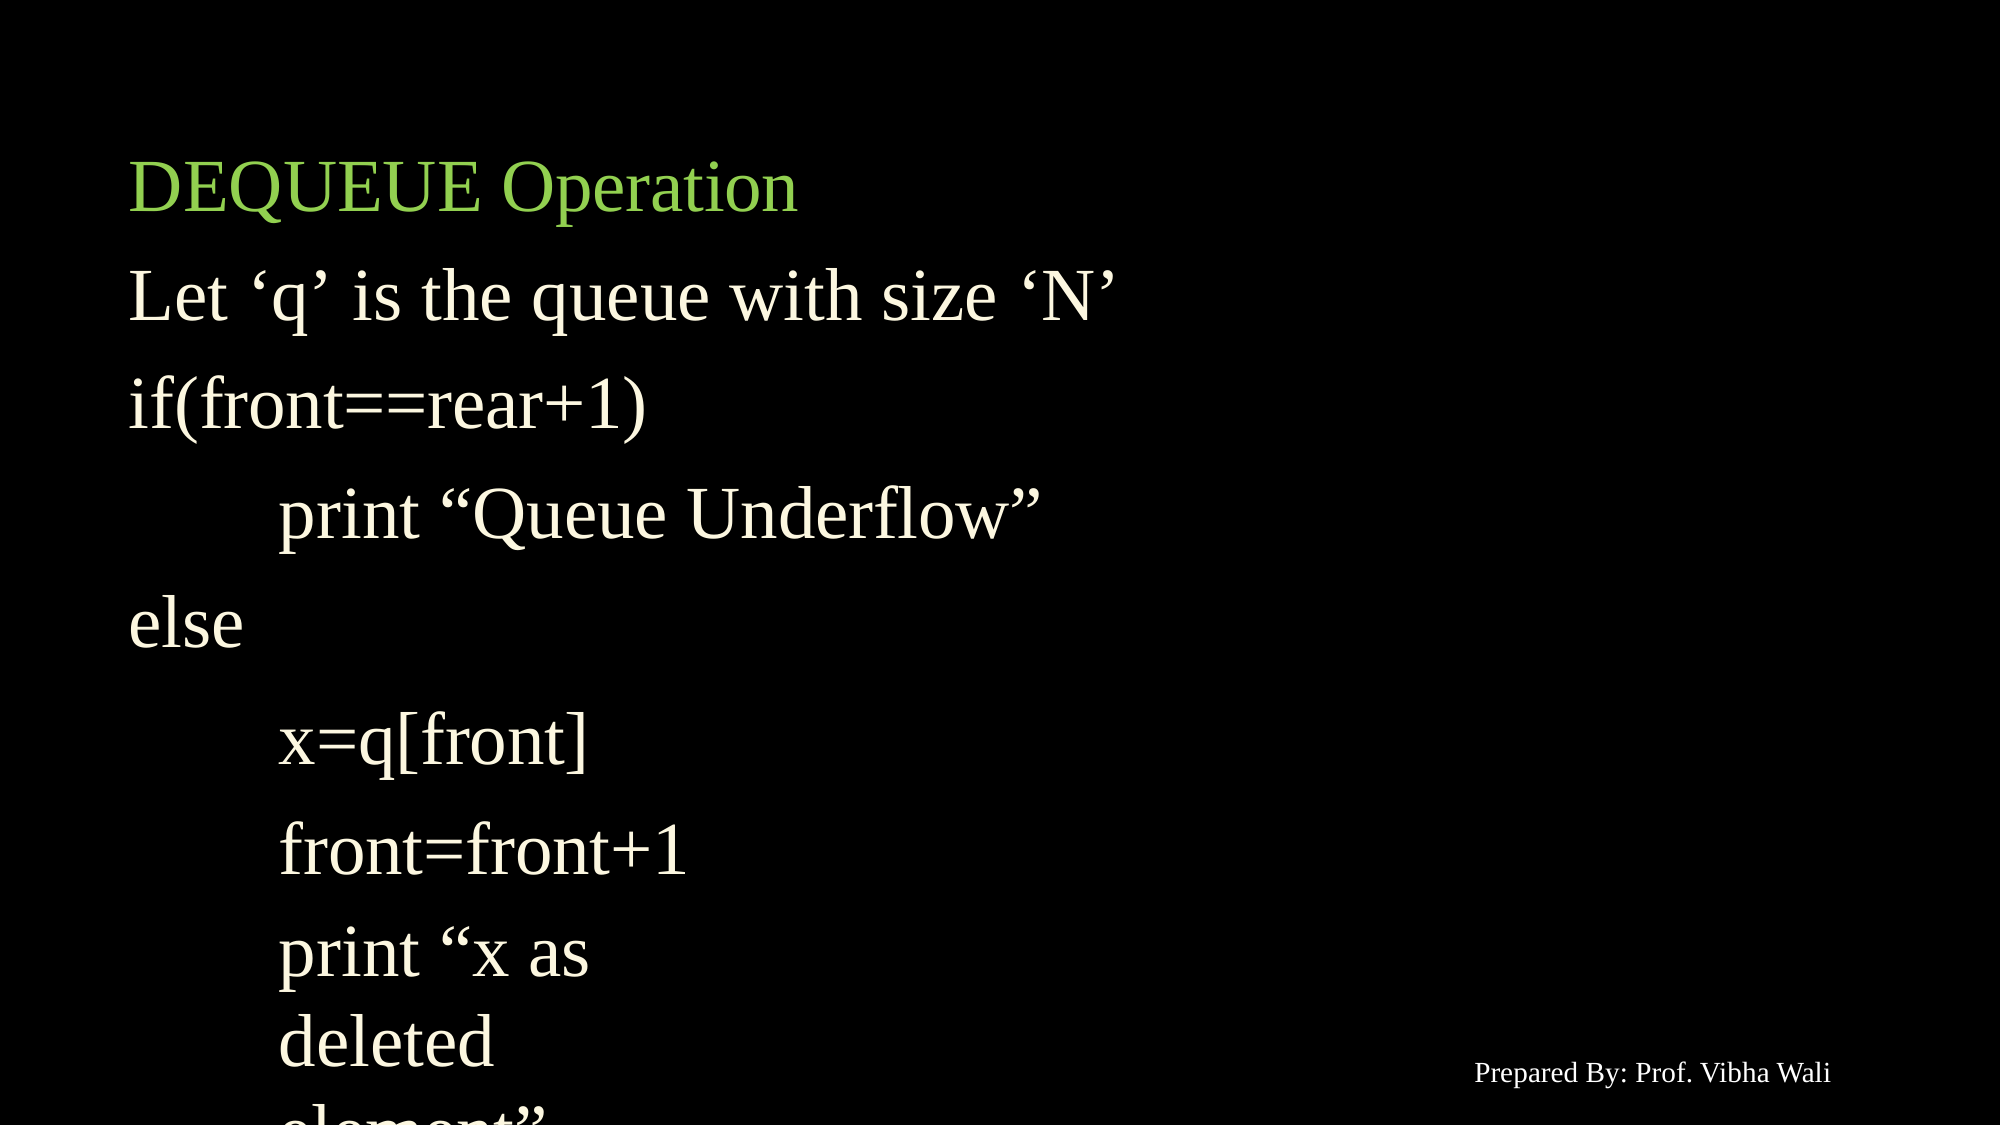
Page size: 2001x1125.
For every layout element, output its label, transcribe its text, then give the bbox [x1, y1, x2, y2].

text_box DEQUEUE Operation Let ‘q’ is the queue with size ‘N’ if(front==rear+1) print “Queue Underflow” else x=q[front] front=front+1 print “x as deleted element” [126, 114, 1119, 1125]
footer Prepared By: Prof. Vibha Wali [1472, 1053, 1956, 1125]
